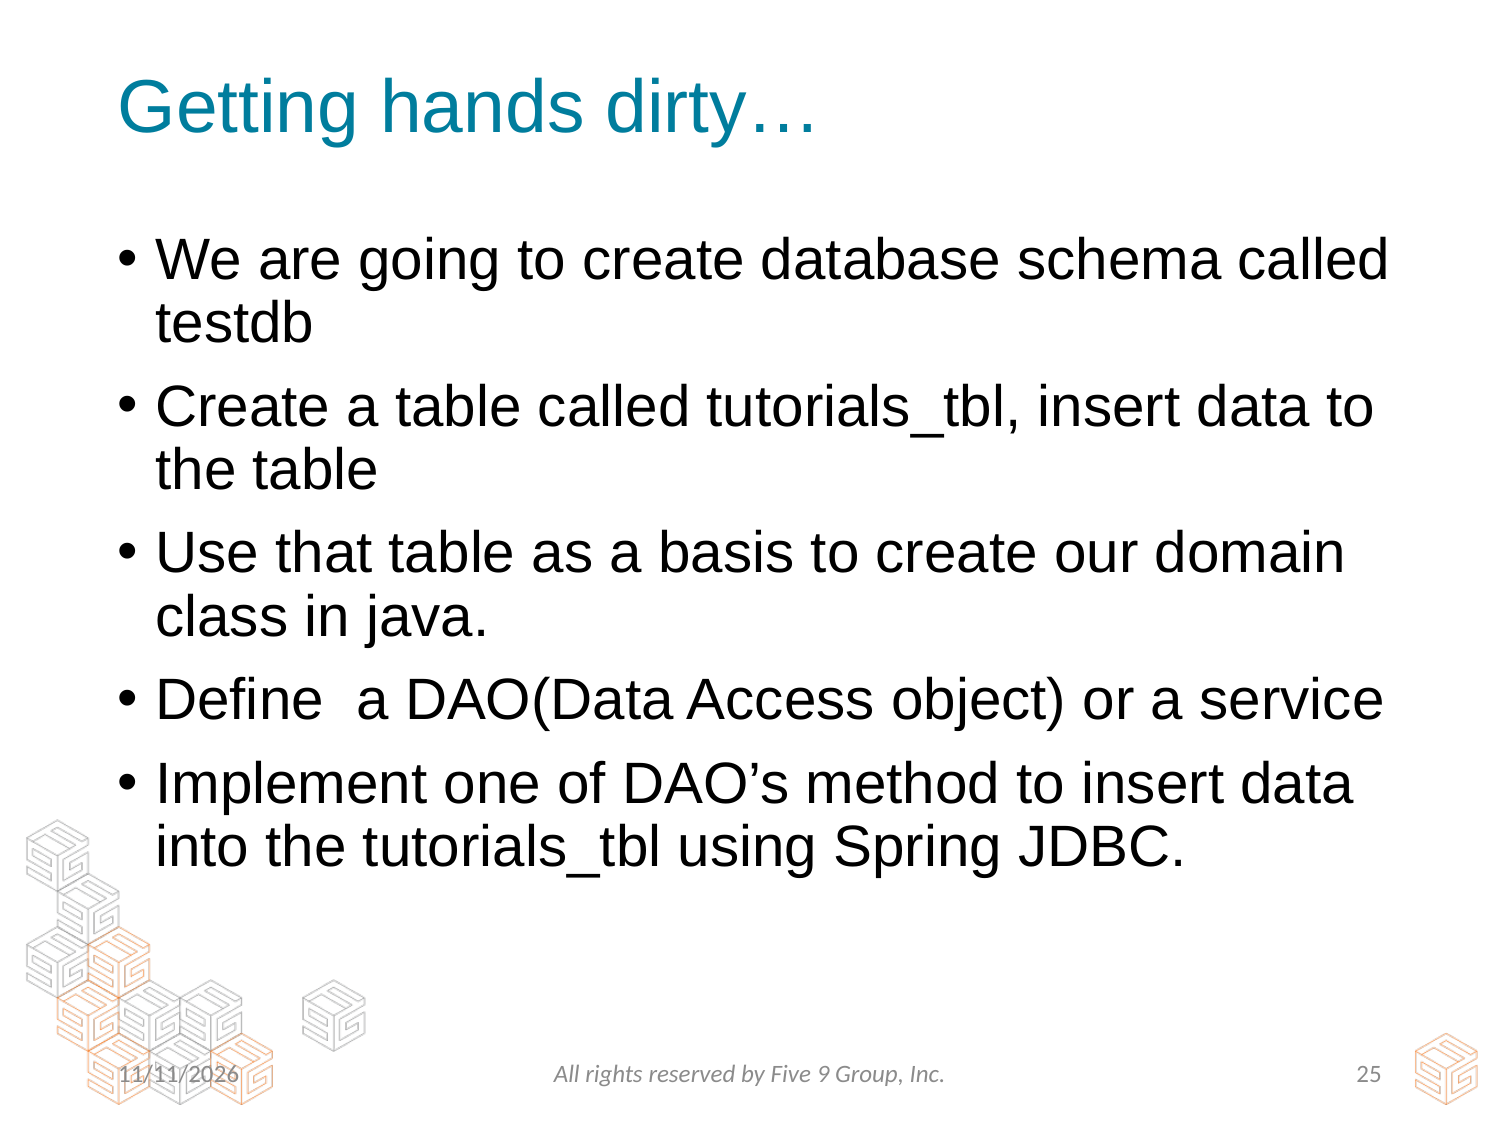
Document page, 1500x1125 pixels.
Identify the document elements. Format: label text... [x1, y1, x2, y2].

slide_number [103, 1042, 441, 1103]
list We are going to create database schema called testdb Create a table called tutorials_tbl, insert data to the table Use that table as a basis to create our domain class in java. Define a DAO(Data Access object) or a service Implement one of DAO’s method to insert data into the tutorials_tbl using Spring JDBC. [103, 221, 1419, 1011]
footer All rights reserved by Five 9 Group, Inc. [496, 1042, 1004, 1103]
title Getting hands dirty… [103, 59, 1419, 167]
slide_number 24 [1059, 1042, 1397, 1103]
